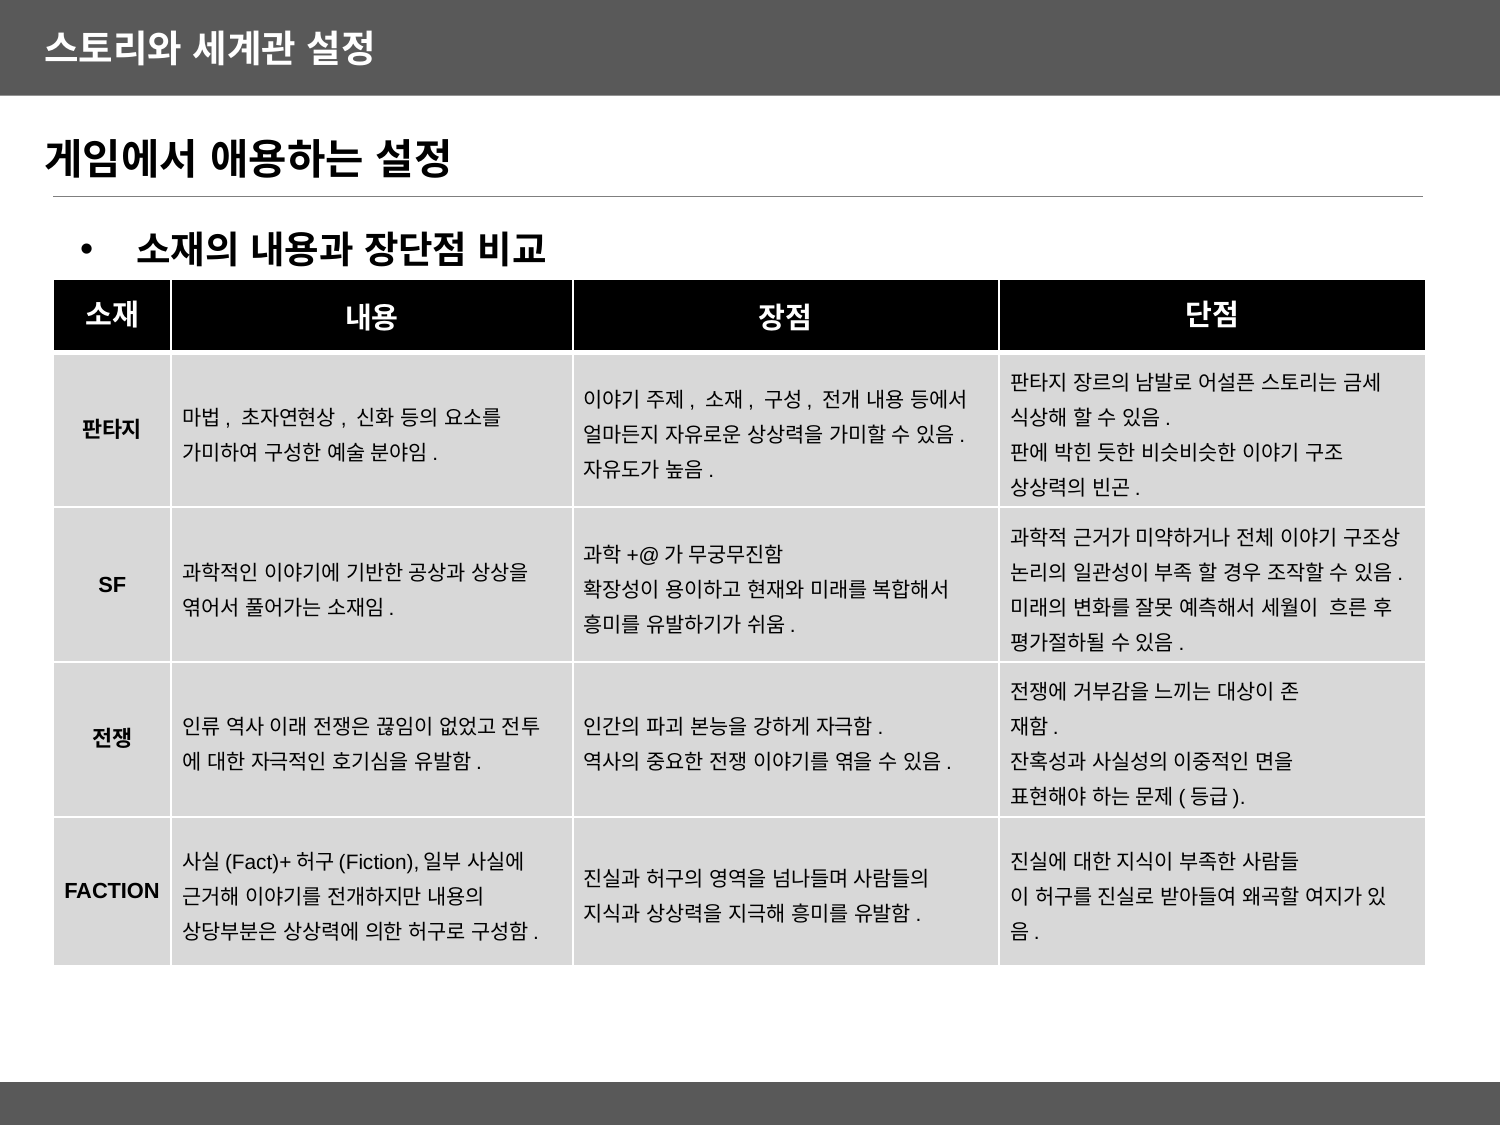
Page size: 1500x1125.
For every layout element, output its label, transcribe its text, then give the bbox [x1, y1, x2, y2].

table_cell FACTION [54, 818, 170, 965]
table_cell 진실에 대한 지식이 부족한 사람들 이 허구를 진실로 받아들여 왜곡할 여지가 있음. [1000, 818, 1425, 965]
table_cell 전쟁에 거부감을 느끼는 대상이 존 재함. 잔혹성과 사실성의 이중적인 면을 표현해야 하는 문제(등급). [1000, 663, 1425, 816]
table_cell 과학적 근거가 미약하거나 전체 이야기 구조상 논리의 일관성이 부족 할 경우 조작할 수 있음. 미래의 변화를 잘못 예측해서 세월이 흐른 후 평가절하될 수 있음. [1000, 508, 1425, 661]
table_cell 과학적인 이야기에 기반한 공상과 상상을 엮어서 풀어가는 소재임. [172, 508, 572, 661]
table_cell 인류 역사 이래 전쟁은 끊임이 없었고 전투 에 대한 자극적인 호기심을 유발함. [172, 663, 572, 816]
table_cell 판타지 장르의 남발로 어설픈 스토리는 금세 식상해 할 수 있음. 판에 박힌 듯한 비슷비슷한 이야기 구조 상상력의 빈곤. [1000, 355, 1425, 506]
table_cell 판타지 [54, 355, 170, 506]
text_box 게임에서 애용하는 설정 [29, 125, 1211, 191]
table_header 소재 [54, 280, 170, 350]
table_header 단점 [1000, 280, 1425, 350]
table_header 장점 [574, 280, 998, 350]
table_header 내용 [172, 280, 572, 350]
table_cell 마법, 초자연현상, 신화 등의 요소를 가미하여 구성한 예술 분야임. [172, 355, 572, 506]
table_cell 진실과 허구의 영역을 넘나들며 사람들의 지식과 상상력을 지극해 흥미를 유발함. [574, 818, 998, 965]
list 소재의 내용과 장단점 비교 [64, 196, 1483, 291]
table_cell 전쟁 [54, 663, 170, 816]
table_cell 과학+@가 무궁무진함 확장성이 용이하고 현재와 미래를 복합해서 흥미를 유발하기가 쉬움. [574, 508, 998, 661]
table_cell SF [54, 508, 170, 661]
table_cell 이야기 주제, 소재, 구성, 전개 내용 등에서 얼마든지 자유로운 상상력을 가미할 수 있음. 자유도가 높음. [574, 355, 998, 506]
table_cell 사실(Fact)+허구(Fiction),일부 사실에 근거해 이야기를 전개하지만 내용의 상당부분은 상상력에 의한 허구로 구성함. [172, 818, 572, 965]
table_cell 인간의 파괴 본능을 강하게 자극함. 역사의 중요한 전쟁 이야기를 엮을 수 있음. [574, 663, 998, 816]
